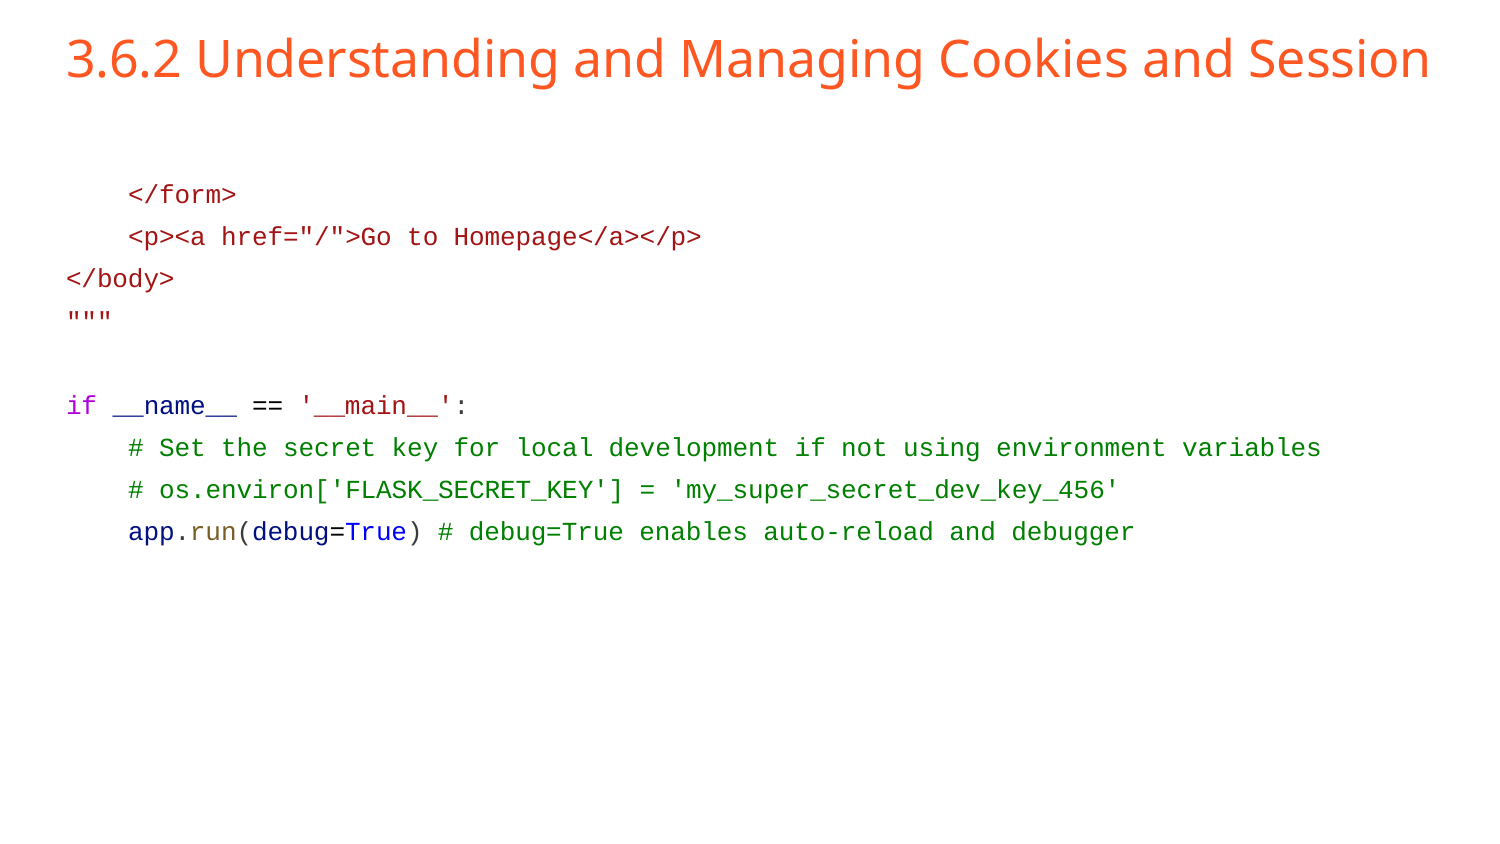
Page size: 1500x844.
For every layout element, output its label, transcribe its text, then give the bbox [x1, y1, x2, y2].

list </form> <p><a href="/">Go to Homepage</a></p> </body> """ if __name__ == '__main__': # Set the secret key for local development if not using environment variables # os.environ['FLASK_SECRET_KEY'] = 'my_super_secret_dev_key_456' app.run(debug=True) # debug=True enables auto-reload and debugger [51, 151, 1500, 712]
title 3.6.2 Understanding and Managing Cookies and Session [51, 10, 1449, 105]
